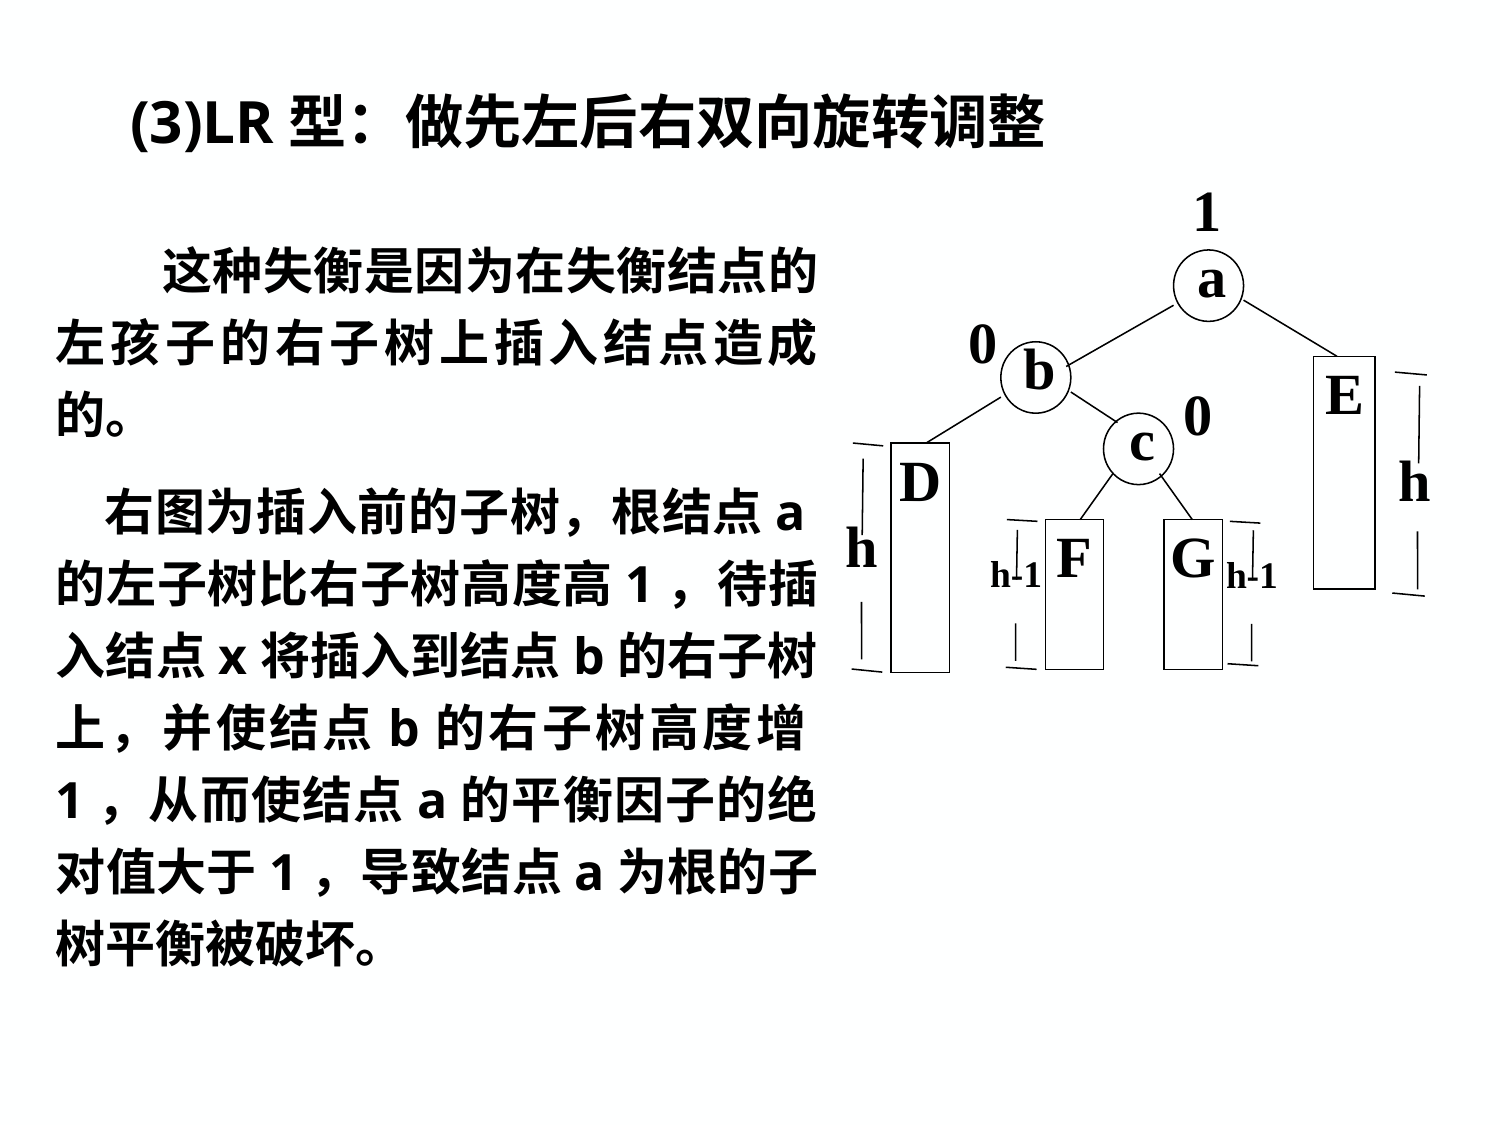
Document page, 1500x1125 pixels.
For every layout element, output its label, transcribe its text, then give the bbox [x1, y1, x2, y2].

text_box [832, 172, 1446, 673]
text_box 这种失衡是因为在失衡结点的左孩子的右子树上插入结点造成的。 右图为插入前的子树，根结点a的左子树比右子树高度高1，待插入结点x将插入到结点b的右子树上，并使结点b的右子树高度增1，从而使结点a的平衡因子的绝对值大于1，导致结点a为根的子树平衡被破坏。 [41, 220, 833, 980]
text_box (3)LR型：做先左后右双向旋转调整 [100, 78, 1180, 163]
